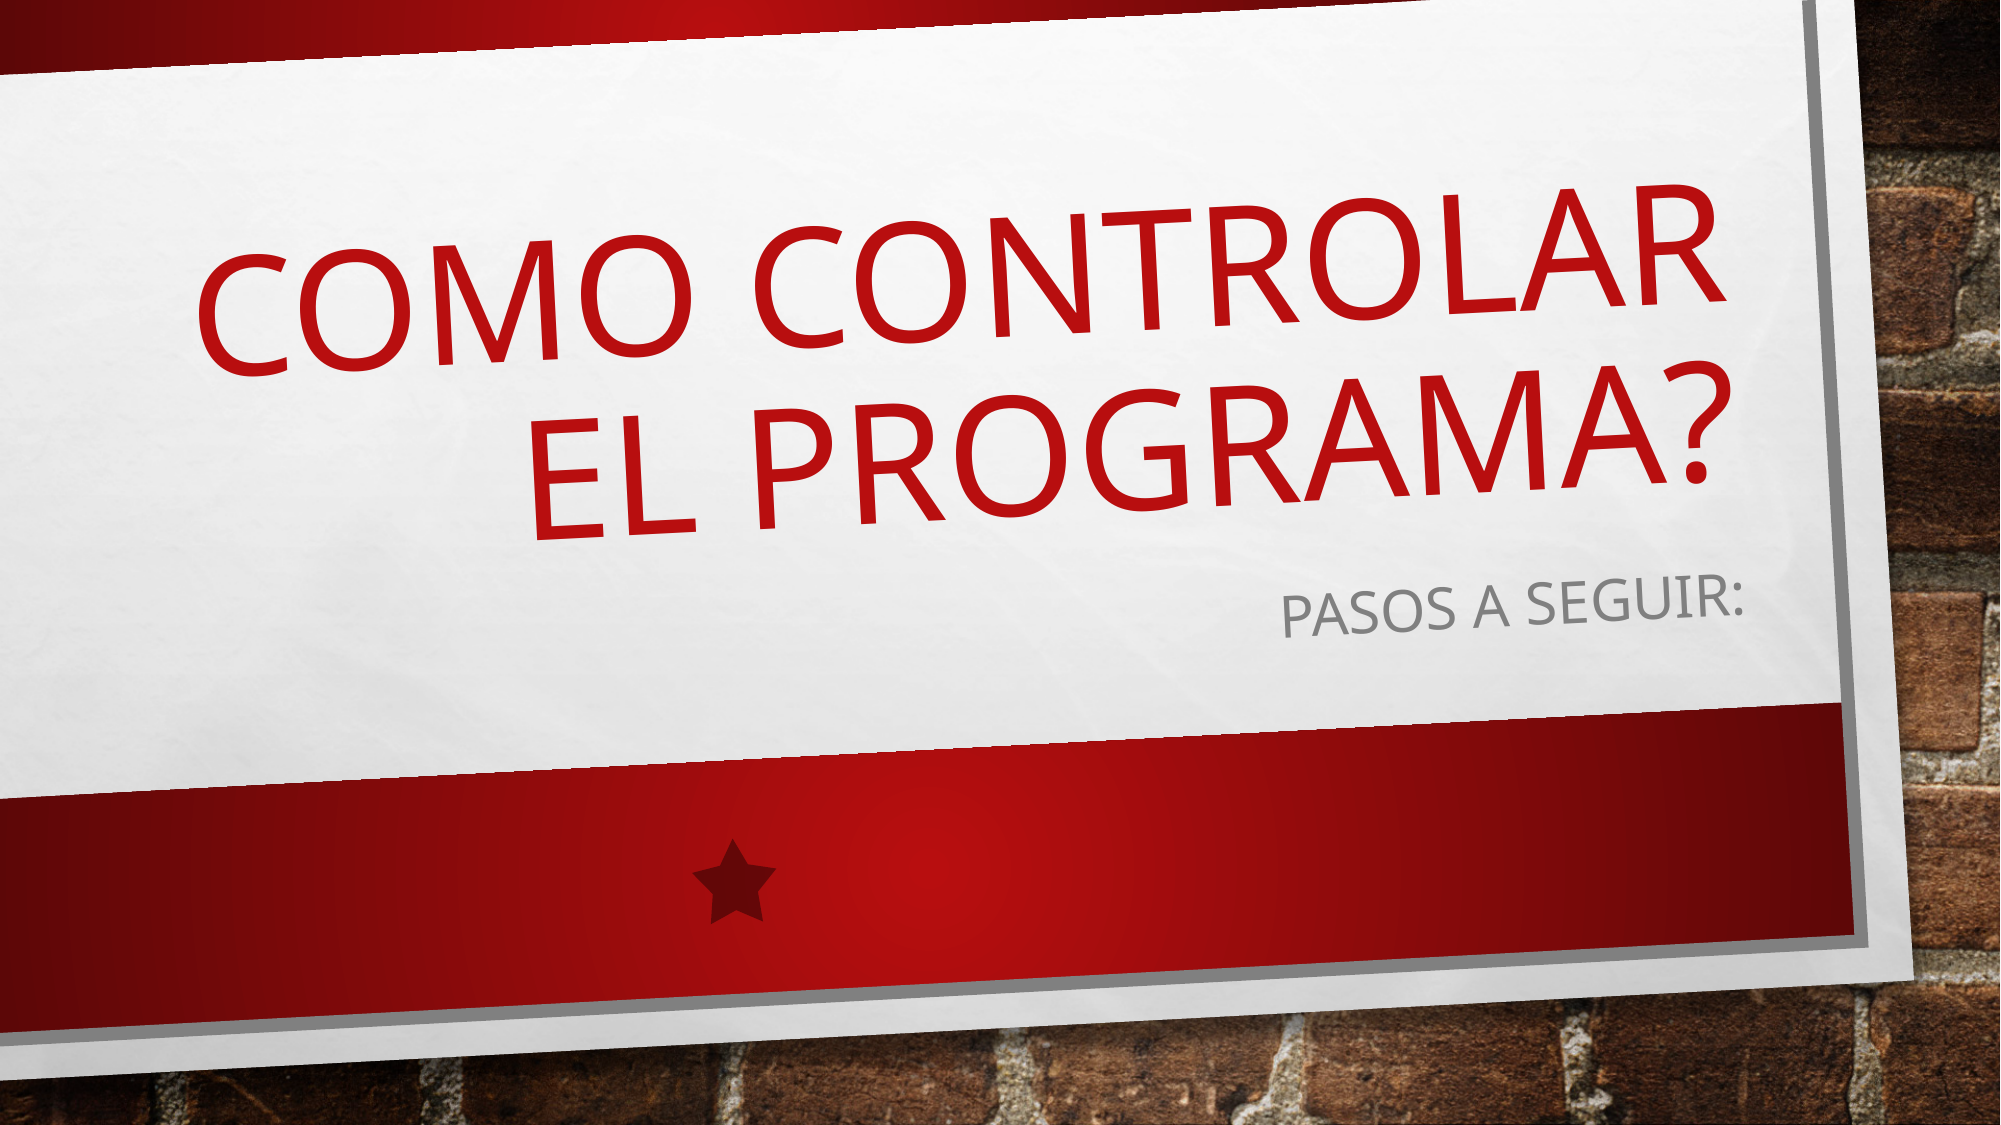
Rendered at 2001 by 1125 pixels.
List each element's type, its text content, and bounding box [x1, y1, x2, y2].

subtitle Pasos A Seguir: [159, 533, 1763, 708]
title COMO Controlar el programa? [135, 67, 1758, 605]
picture [0, 0, 2000, 1125]
